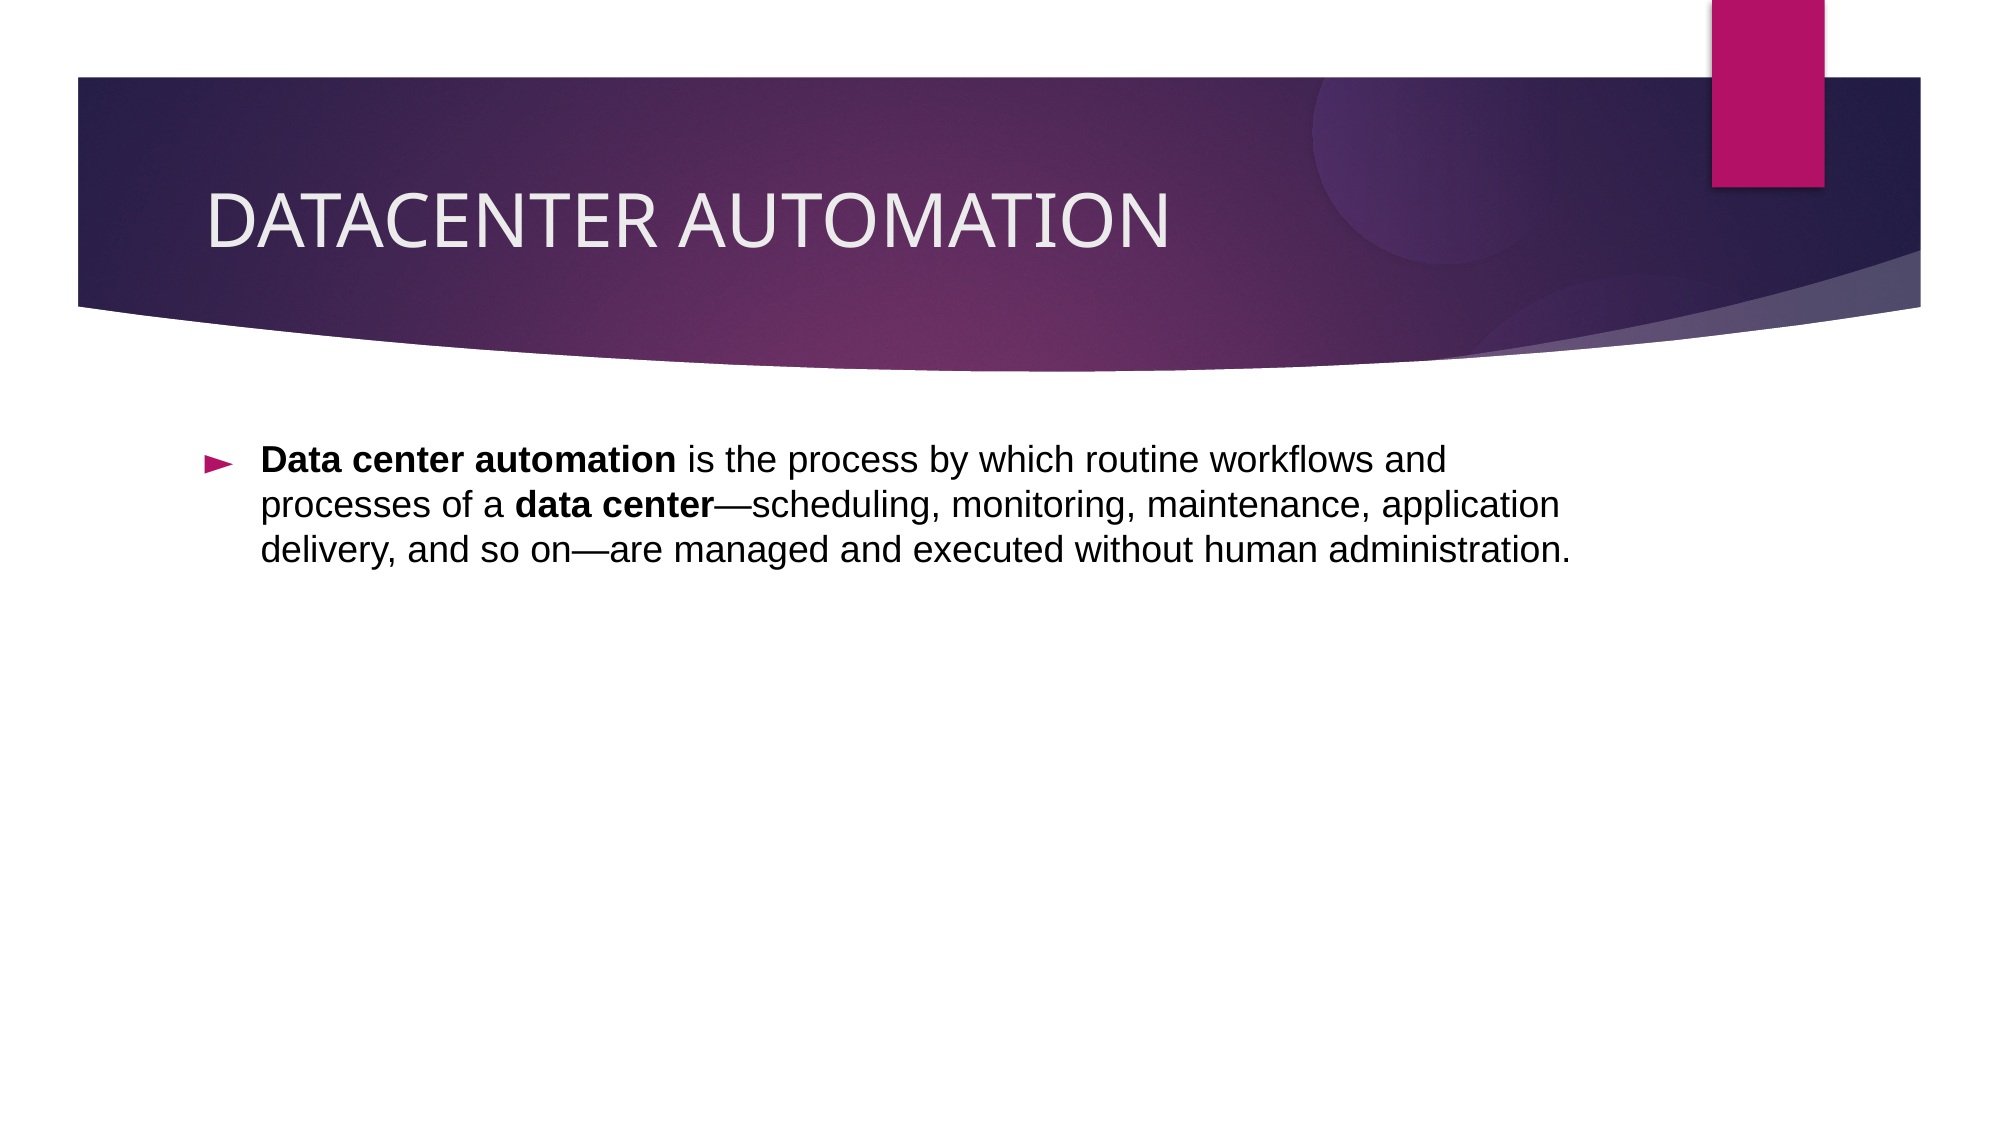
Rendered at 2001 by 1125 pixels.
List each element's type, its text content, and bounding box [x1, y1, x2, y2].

picture [79, 78, 1920, 371]
text_box Data center automation is the process by which routine workflows and processes of a data center—scheduling, monitoring, maintenance, application delivery, and so on—are managed and executed without human administration. [189, 427, 1638, 988]
text_box DATACENTER AUTOMATION [189, 159, 1627, 276]
